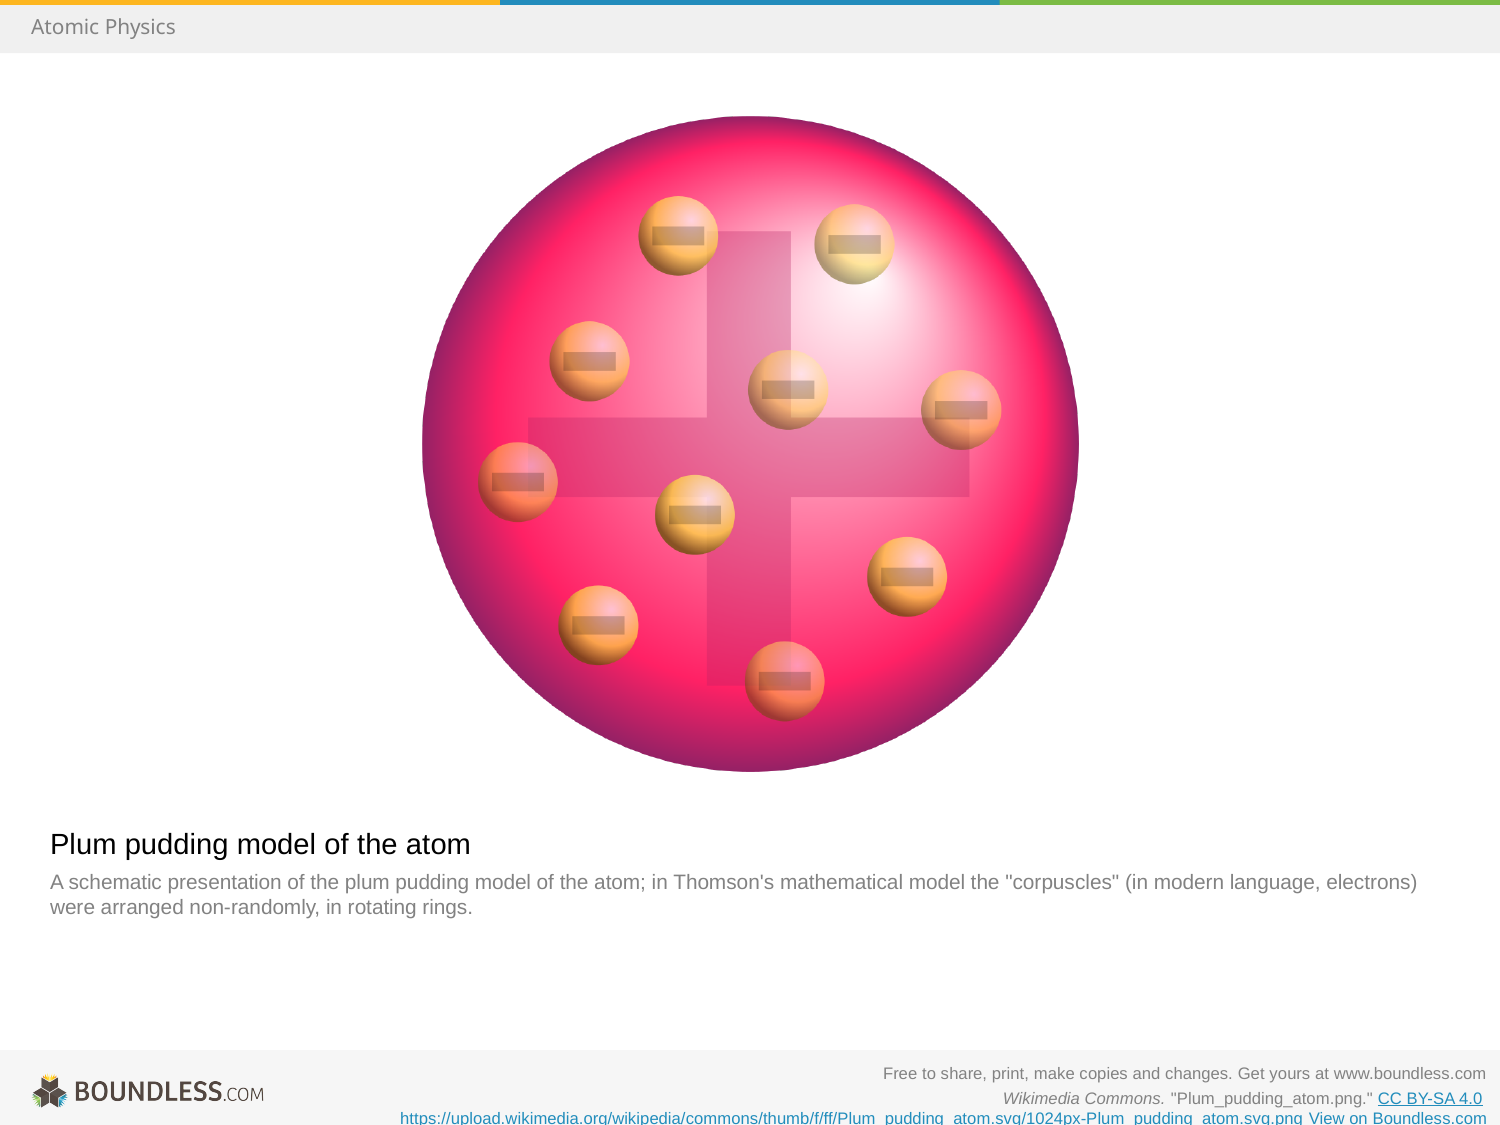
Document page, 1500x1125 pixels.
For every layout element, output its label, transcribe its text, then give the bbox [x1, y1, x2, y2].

text_box [0, 2, 1500, 54]
text_box [0, 1050, 1500, 1125]
text_box Free to share, print, make copies and changes. Get yours at www.boundless.com [649, 1062, 1488, 1087]
picture [30, 1072, 265, 1109]
picture [393, 87, 1107, 801]
text_box Wikimedia Commons. "Plum_pudding_atom.png." CC BY-SA 4.0 https://upload.wikimedia.org/wikipedia/commons/thumb/f/ff/Plum_pudding_atom.svg/1024px-Plum_pudding_atom.svg.png View on Boundless.com [274, 1087, 1488, 1125]
text_box Atomic Physics [31, 13, 1475, 38]
list Plum pudding model of the atom A schematic presentation of the plum pudding model of the atom; in Thomson's mathematical model the "corpuscles" (in modern language, electrons) were arranged non-randomly, in rotating rings. [50, 825, 1450, 1038]
